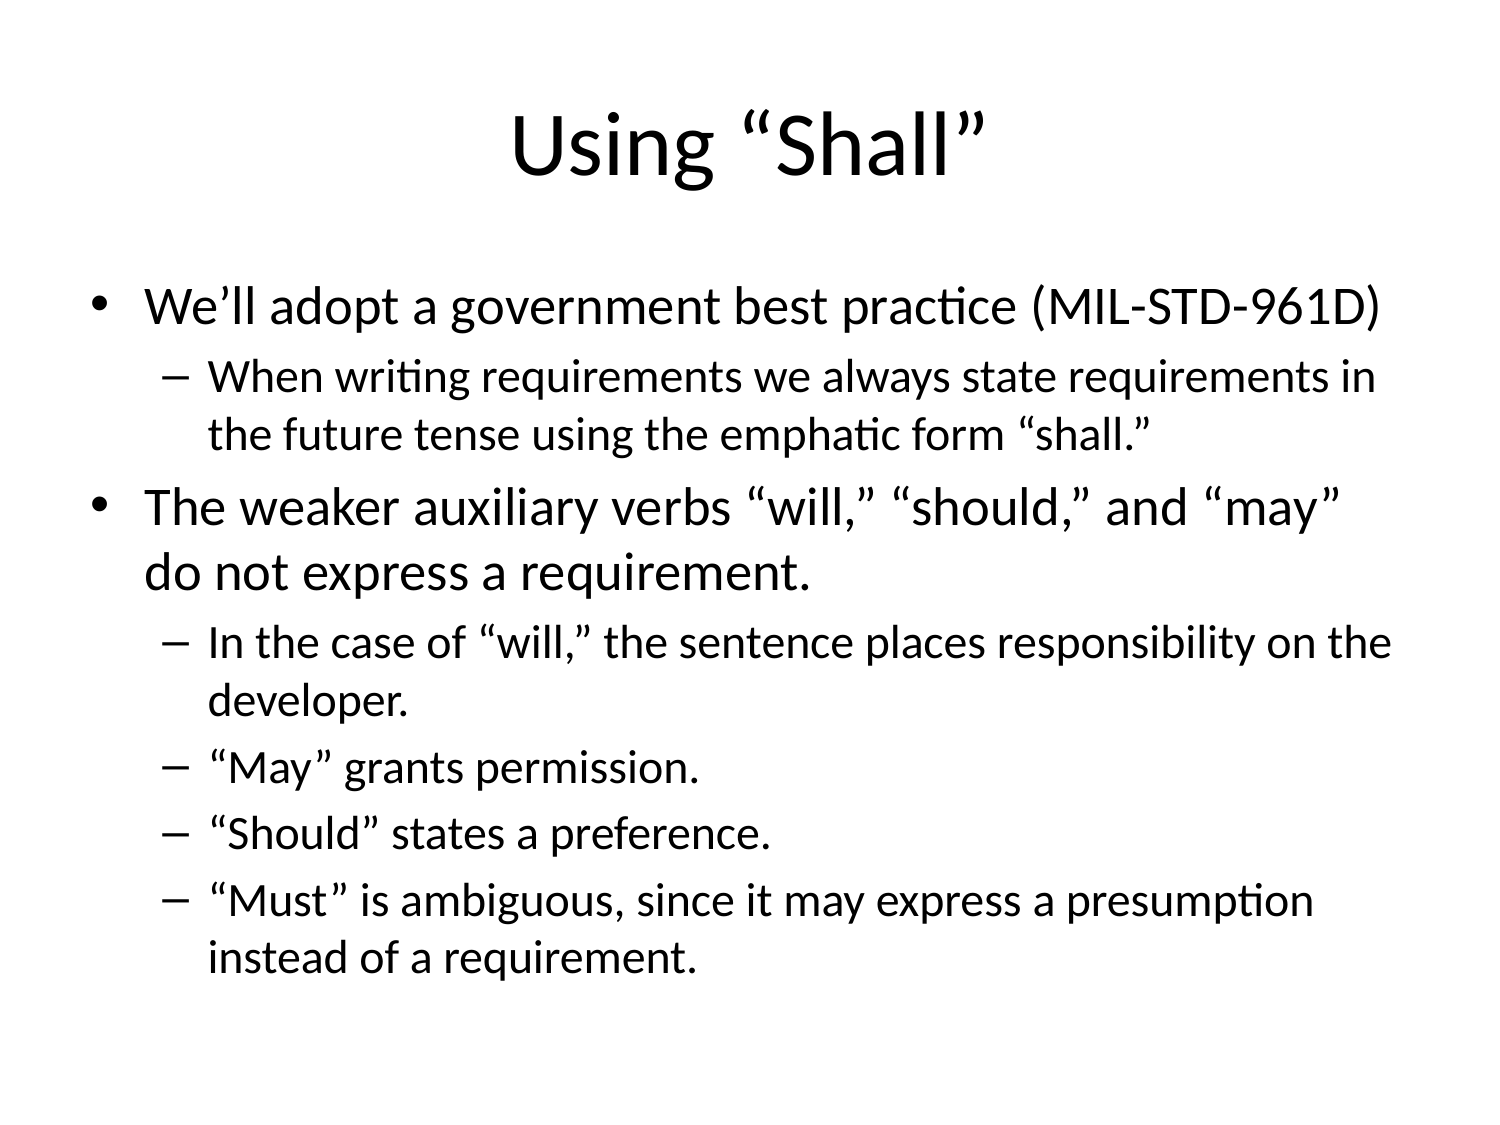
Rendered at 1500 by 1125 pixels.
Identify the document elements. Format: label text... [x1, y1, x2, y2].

list We’ll adopt a government best practice (MIL-STD-961D) When writing requirements we always state requirements in the future tense using the emphatic form “shall.” The weaker auxiliary verbs “will,” “should,” and “may” do not express a requirement. In the case of “will,” the sentence places responsibility on the developer. “May” grants permission. “Should” states a preference. “Must” is ambiguous, since it may express a presumption instead of a requirement. [75, 262, 1425, 1005]
title Using “Shall” [75, 45, 1425, 233]
